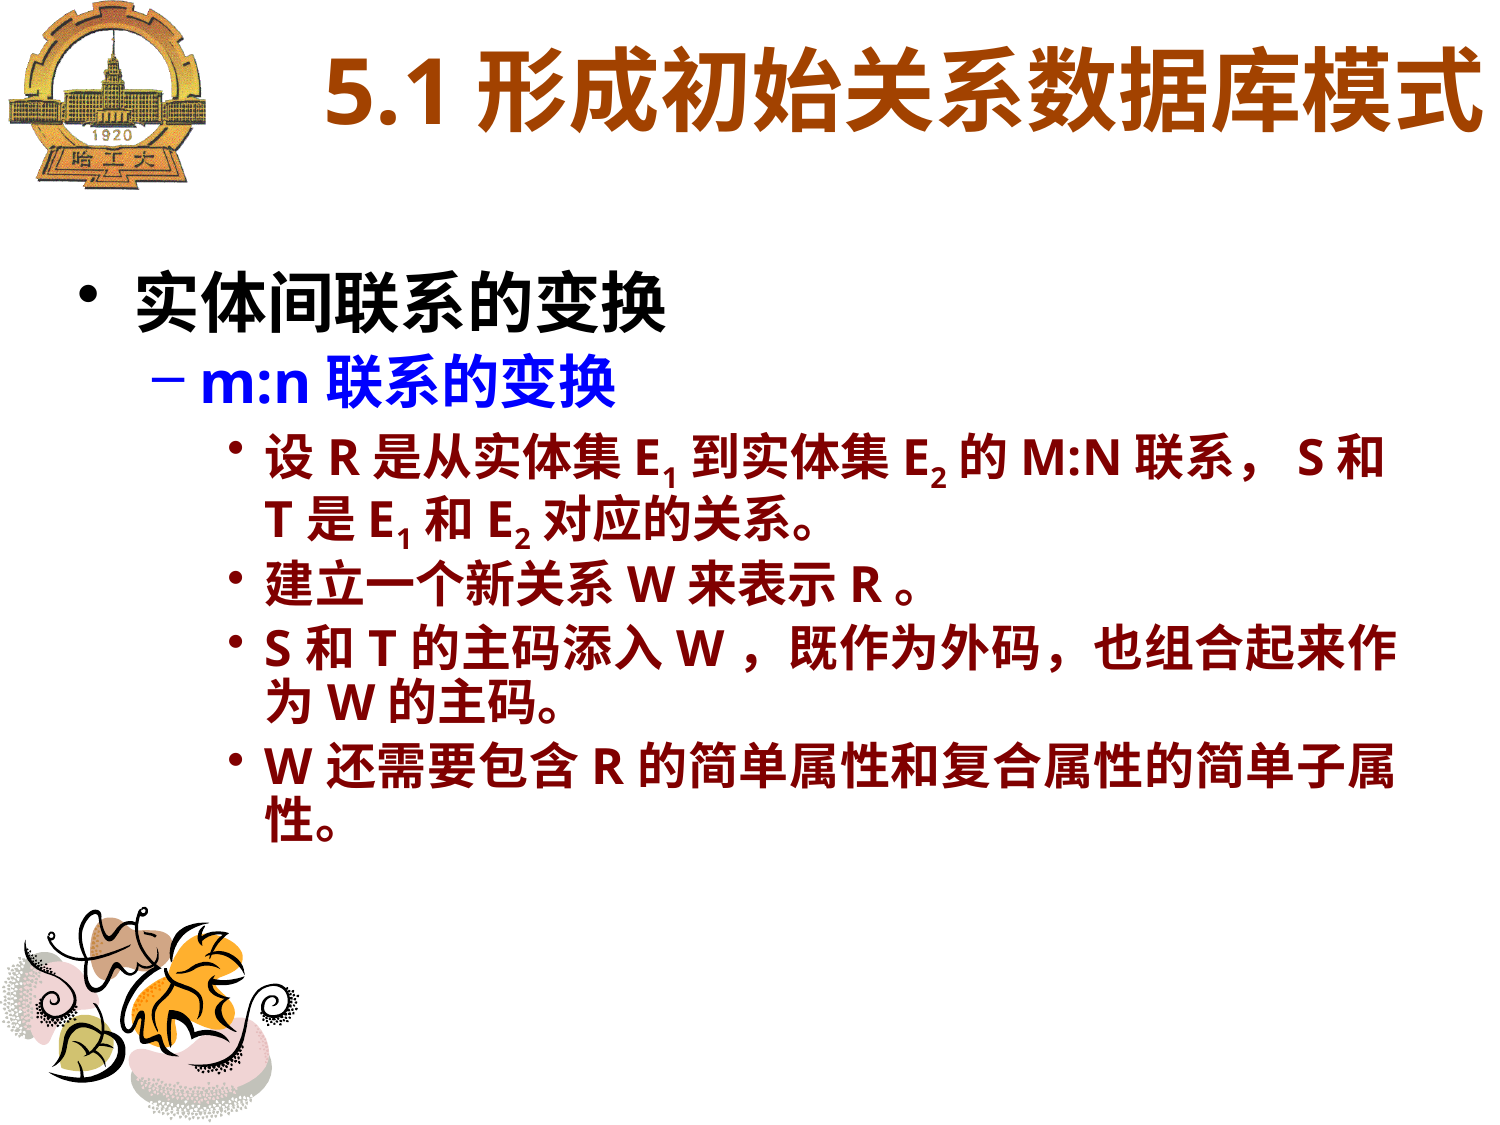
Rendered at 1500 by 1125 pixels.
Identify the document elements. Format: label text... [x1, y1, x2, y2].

text_box 5.1形成初始关系数据库模式 [205, 0, 1500, 175]
picture [0, 0, 219, 196]
subtitle 实体间联系的变换 m:n联系的变换 设R是从实体集E1到实体集E2的M:N联系，S和T是E1和E2对应的关系。 建立一个新关系W来表示R。 S和T的主码添入W，既作为外码，也组合起来作为W的主码。 W还需要包含R的简单属性和复合属性的简单子属性。 [62, 262, 1413, 1006]
